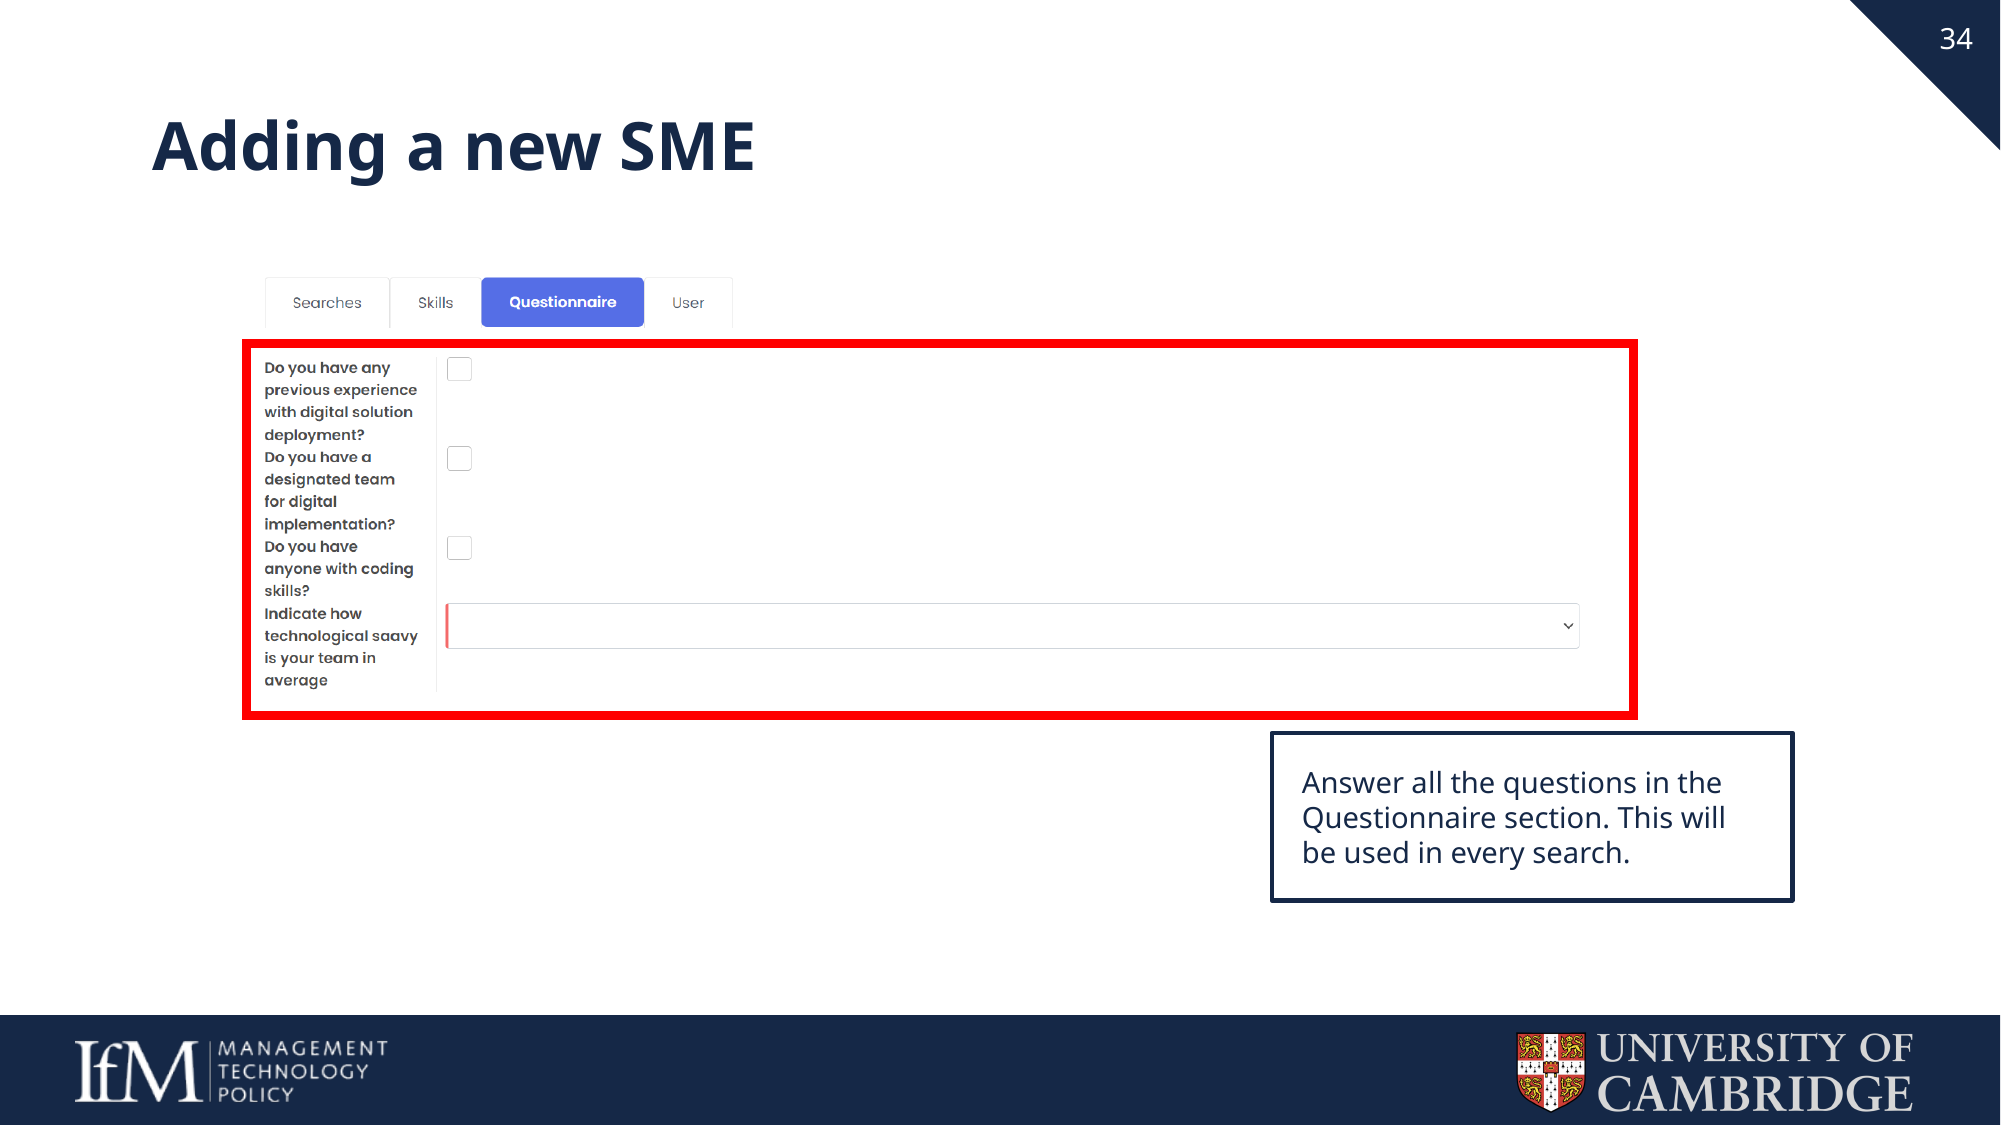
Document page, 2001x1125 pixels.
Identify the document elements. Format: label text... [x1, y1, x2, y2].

text_box Answer all the questions in the Questionnaire section. This will be used in every search. [1271, 732, 1793, 901]
picture [1509, 1031, 1593, 1114]
picture [246, 271, 1634, 698]
title Adding a new SME [137, 59, 1863, 238]
slide_number 34 [1912, 10, 2000, 70]
text_box [245, 342, 1634, 716]
